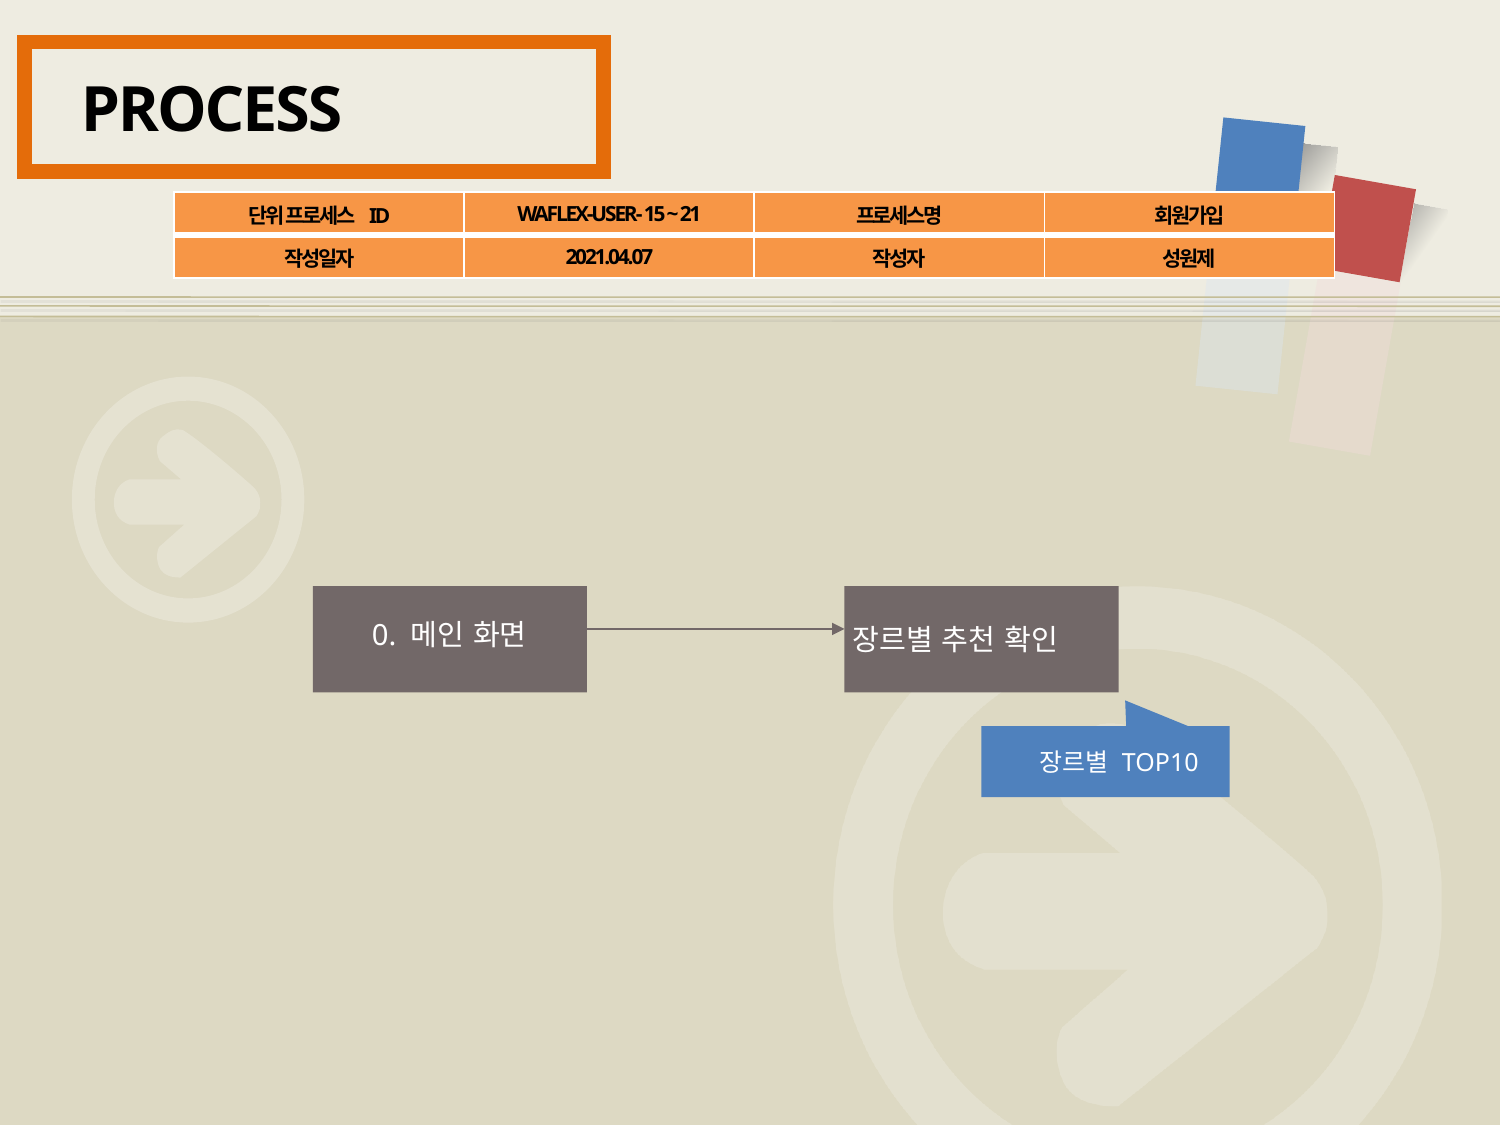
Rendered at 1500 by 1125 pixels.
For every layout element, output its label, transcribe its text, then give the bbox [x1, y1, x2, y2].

title PROCESS [65, 11, 1141, 201]
text_box 0. 메인 화면 [357, 608, 622, 659]
table_cell 작성일자 [175, 238, 463, 277]
text_box [23, 41, 605, 173]
text_box [1153, 19, 1424, 197]
table_cell 작성자 [755, 238, 1044, 277]
table_header 단위 프로세스 ID [175, 193, 463, 232]
text_box [843, 585, 1120, 613]
table_cell 성원제 [1045, 238, 1334, 277]
text_box [843, 664, 1120, 694]
table_cell 2021.04.07 [465, 238, 753, 277]
table_header WAFLEX-USER- 15 ~ 21 [465, 193, 753, 232]
text_box [312, 585, 588, 694]
text_box [980, 699, 1231, 799]
text_box 장르별 추천 확인 [837, 613, 1175, 664]
table_header 프로세스명 [755, 193, 1044, 232]
table_header 회원가입 [1045, 193, 1334, 232]
text_box 장르별 TOP10 [1025, 738, 1246, 784]
